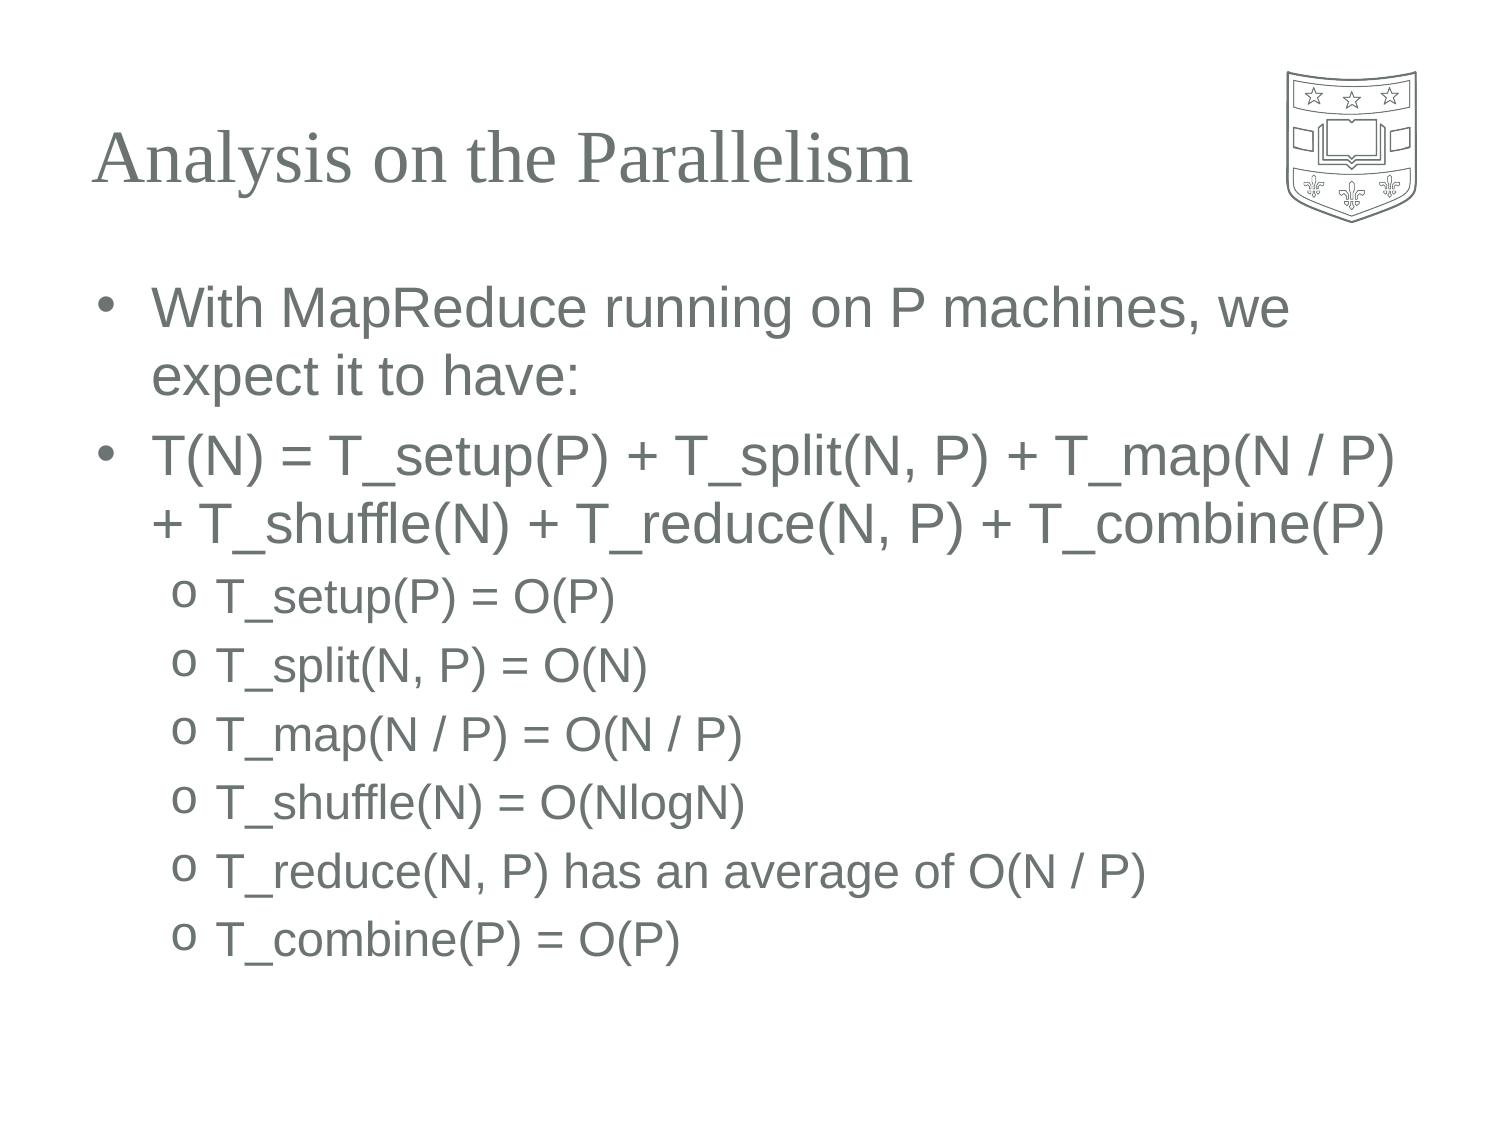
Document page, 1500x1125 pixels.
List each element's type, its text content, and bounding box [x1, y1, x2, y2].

picture [1286, 71, 1417, 223]
list With MapReduce running on P machines, we expect it to have: T(N) = T_setup(P) + T_split(N, P) + T_map(N / P) + T_shuffle(N) + T_reduce(N, P) + T_combine(P) T_setup(P) = O(P) T_split(N, P) = O(N) T_map(N / P) = O(N / P) T_shuffle(N) = O(NlogN) T_reduce(N, P) has an average of O(N / P) T_combine(P) = O(P) [81, 262, 1417, 1047]
title Analysis on the Parallelism [76, 71, 1264, 233]
